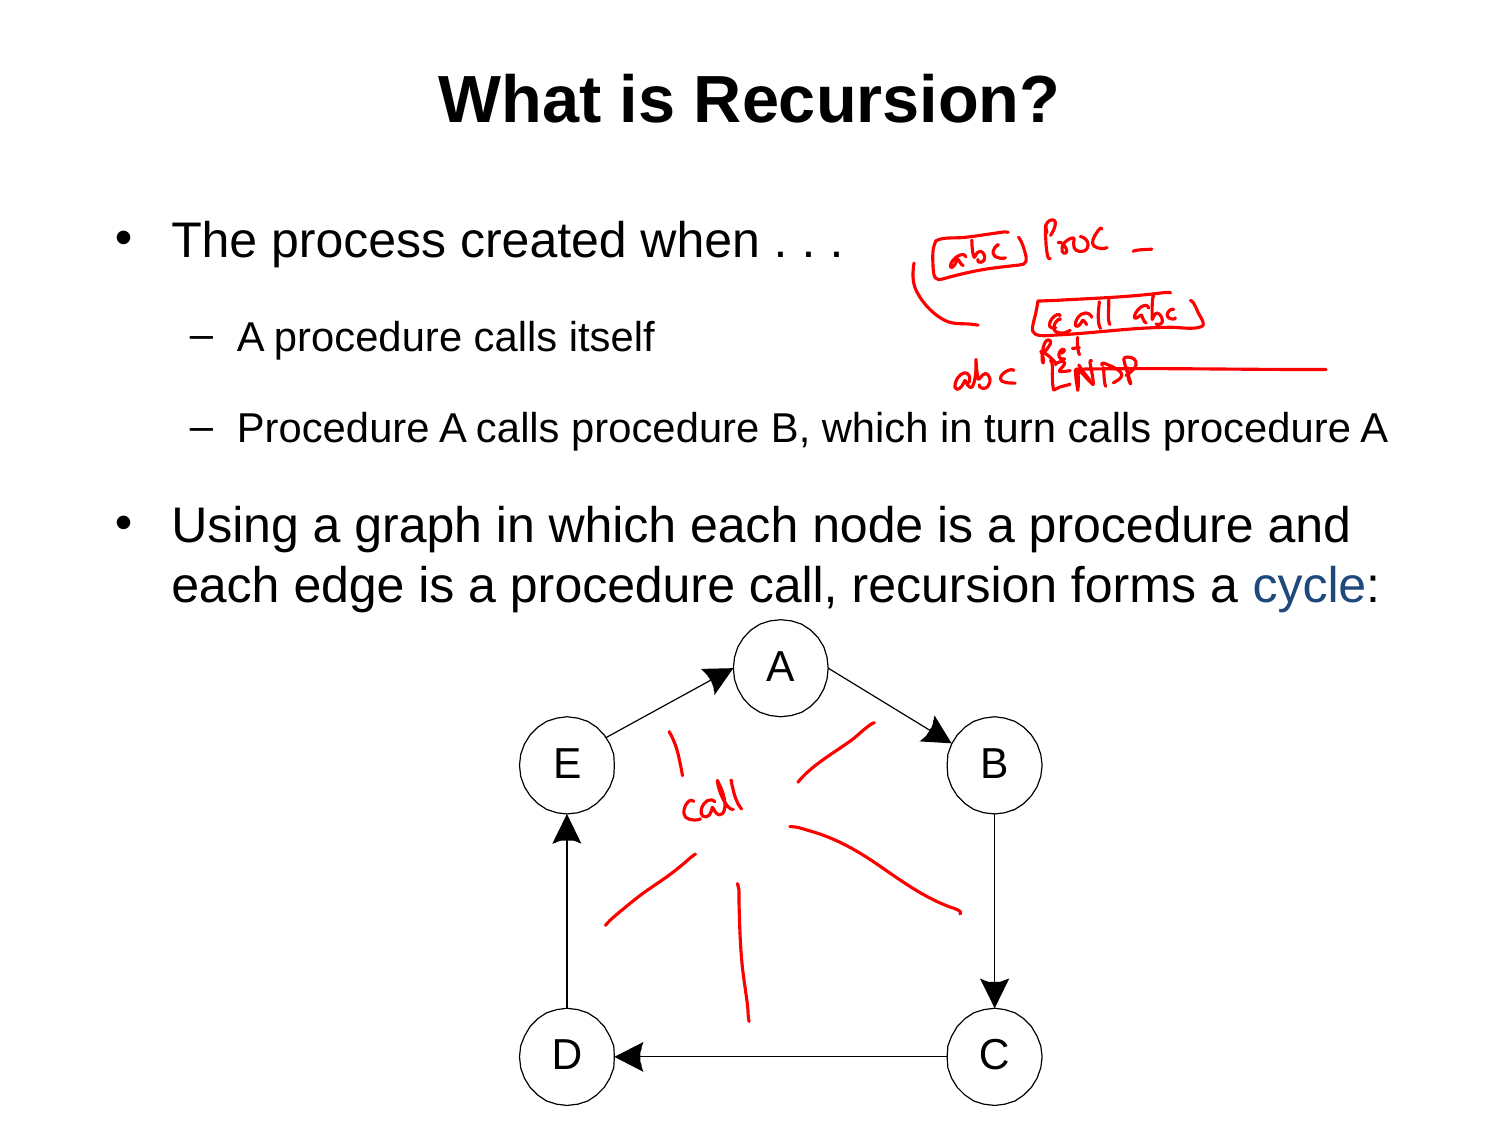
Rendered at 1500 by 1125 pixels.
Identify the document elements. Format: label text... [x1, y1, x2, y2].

list The process created when . . . A procedure calls itself Procedure A calls procedure B, which in turn calls procedure A Using a graph in which each node is a procedure and each edge is a procedure call, recursion forms a cycle: [99, 200, 1425, 888]
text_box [512, 612, 1050, 1113]
title What is Recursion? [75, 24, 1425, 168]
